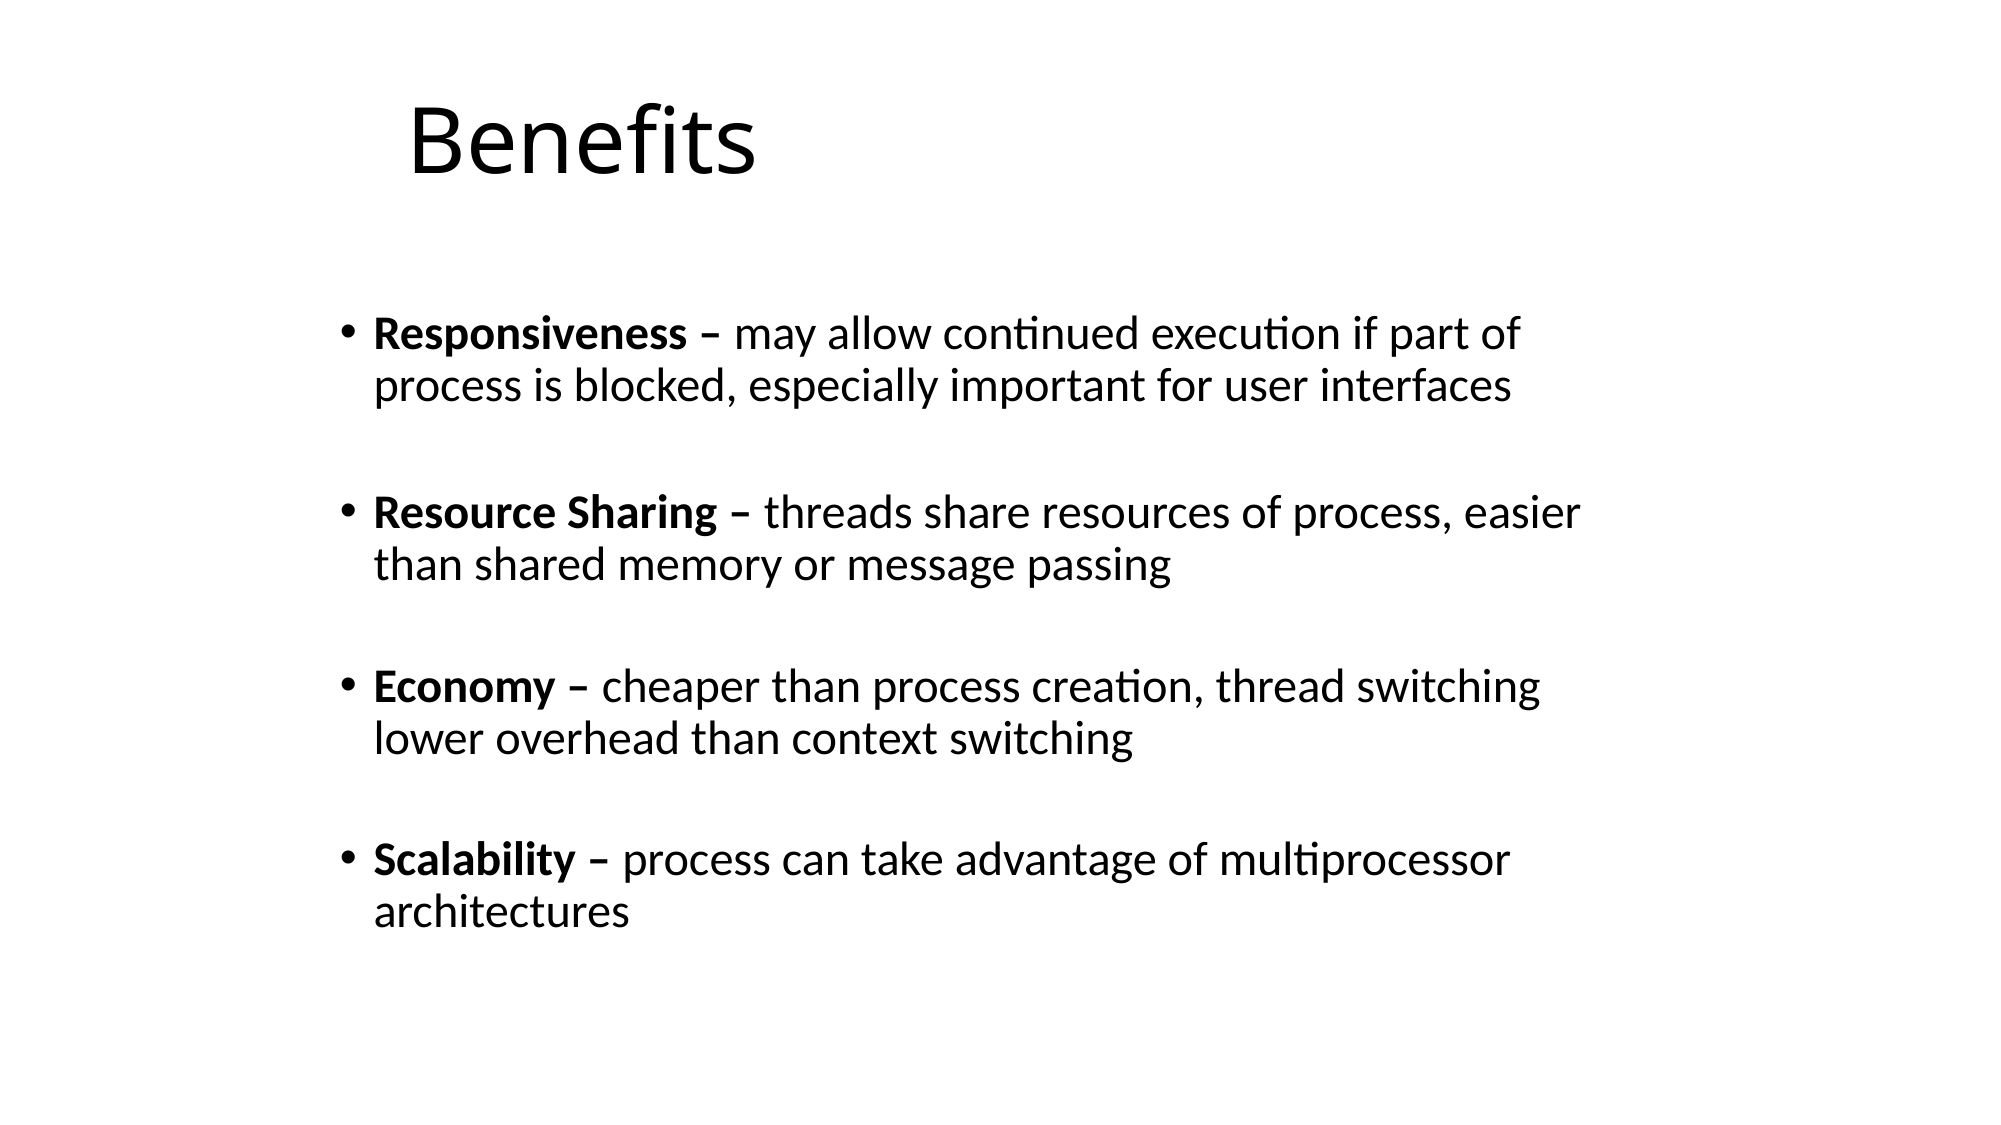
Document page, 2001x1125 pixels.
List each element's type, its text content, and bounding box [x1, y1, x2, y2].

title Benefits [391, 75, 1532, 213]
list Responsiveness – may allow continued execution if part of process is blocked, especially important for user interfaces Resource Sharing – threads share resources of process, easier than shared memory or message passing Economy – cheaper than process creation, thread switching lower overhead than context switching Scalability – process can take advantage of multiprocessor architectures [324, 299, 1675, 1005]
